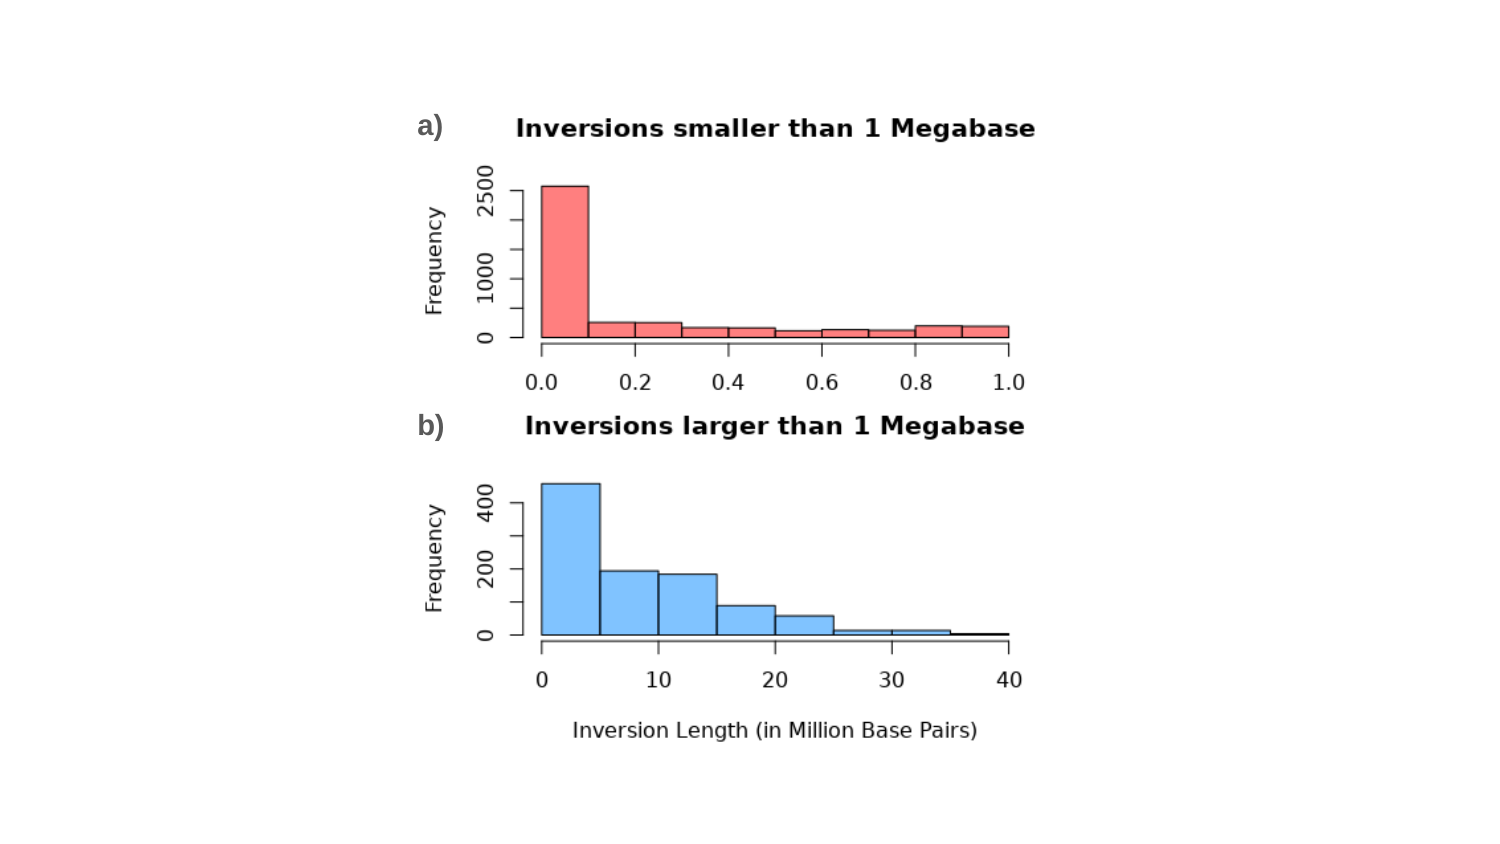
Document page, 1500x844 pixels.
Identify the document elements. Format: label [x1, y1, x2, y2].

text_box [402, 91, 1081, 756]
